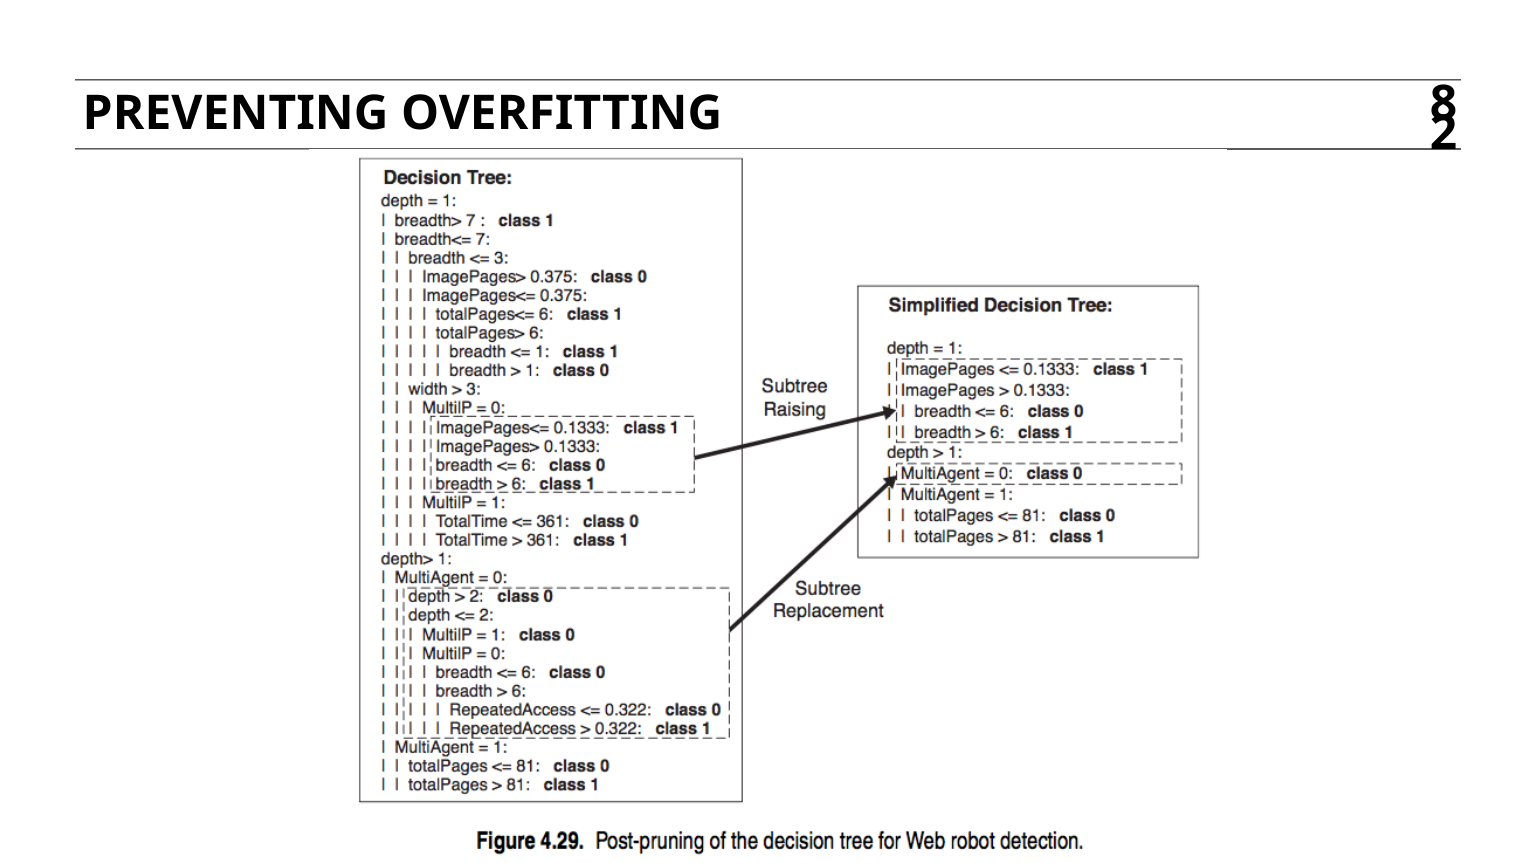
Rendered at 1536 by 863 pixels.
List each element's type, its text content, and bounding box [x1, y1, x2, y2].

picture [309, 149, 1227, 863]
list Preventing overfitting [67, 81, 1118, 132]
slide_number 82 [1419, 86, 1461, 138]
